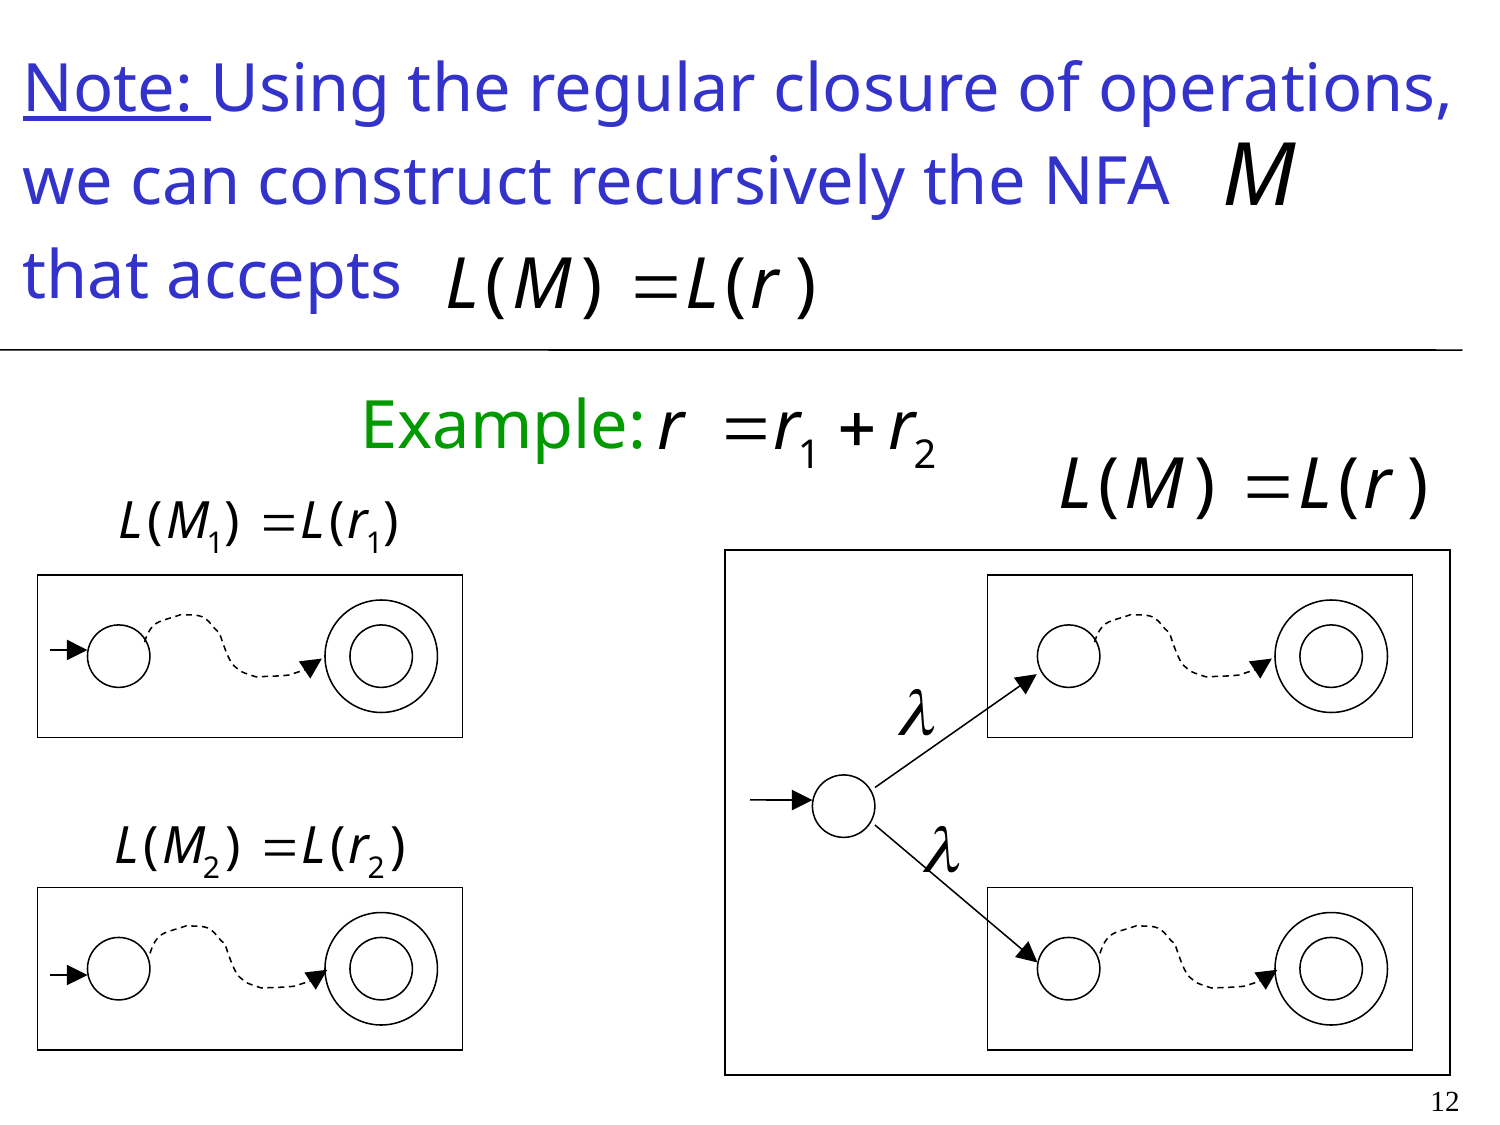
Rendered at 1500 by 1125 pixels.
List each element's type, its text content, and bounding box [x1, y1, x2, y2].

text_box [87, 624, 150, 688]
text_box [37, 574, 463, 738]
text_box [324, 600, 438, 713]
text_box Note: Using the regular closure of operations, we can construct recursively the NFA that accepts [7, 37, 1471, 319]
text_box [324, 912, 438, 1026]
text_box [49, 639, 88, 661]
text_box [112, 487, 413, 565]
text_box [437, 237, 833, 338]
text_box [1212, 124, 1323, 228]
text_box Example: [345, 374, 662, 470]
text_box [107, 812, 418, 890]
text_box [887, 674, 949, 753]
text_box [49, 964, 88, 986]
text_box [649, 387, 951, 485]
text_box [87, 937, 150, 1000]
text_box [149, 925, 328, 990]
text_box [37, 887, 463, 1050]
text_box [725, 549, 1450, 1075]
slide_number 12 [1162, 1074, 1476, 1125]
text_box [1049, 437, 1445, 538]
text_box [144, 614, 322, 679]
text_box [912, 812, 974, 890]
